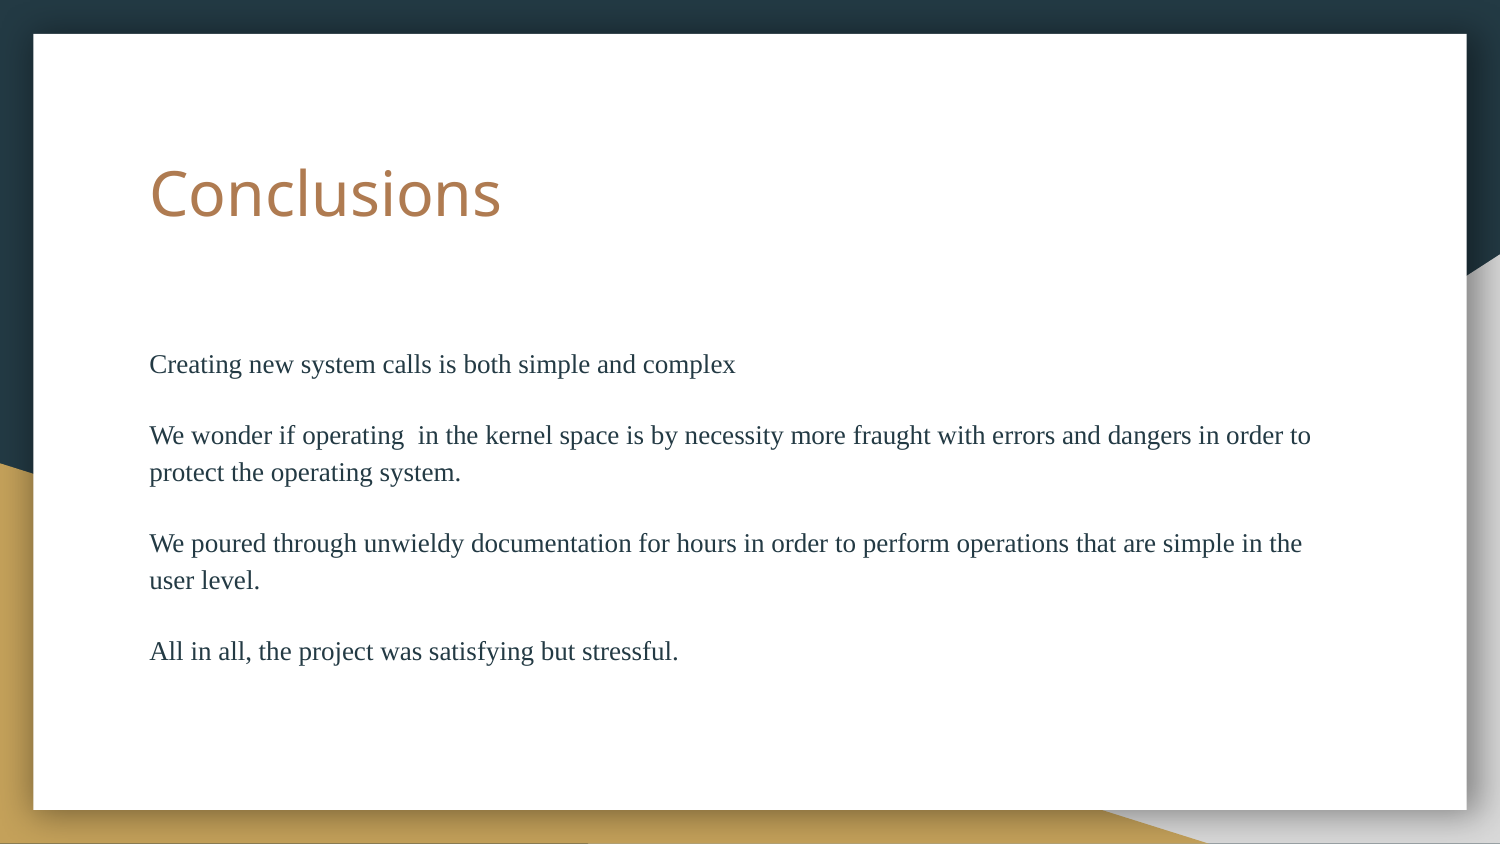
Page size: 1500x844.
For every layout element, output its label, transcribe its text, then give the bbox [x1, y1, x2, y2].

title Conclusions [134, 138, 1366, 296]
list Creating new system calls is both simple and complex We wonder if operating in the kernel space is by necessity more fraught with errors and dangers in order to protect the operating system. We poured through unwieldy documentation for hours in order to perform operations that are simple in the user level. All in all, the project was satisfying but stressful. [134, 326, 1366, 729]
